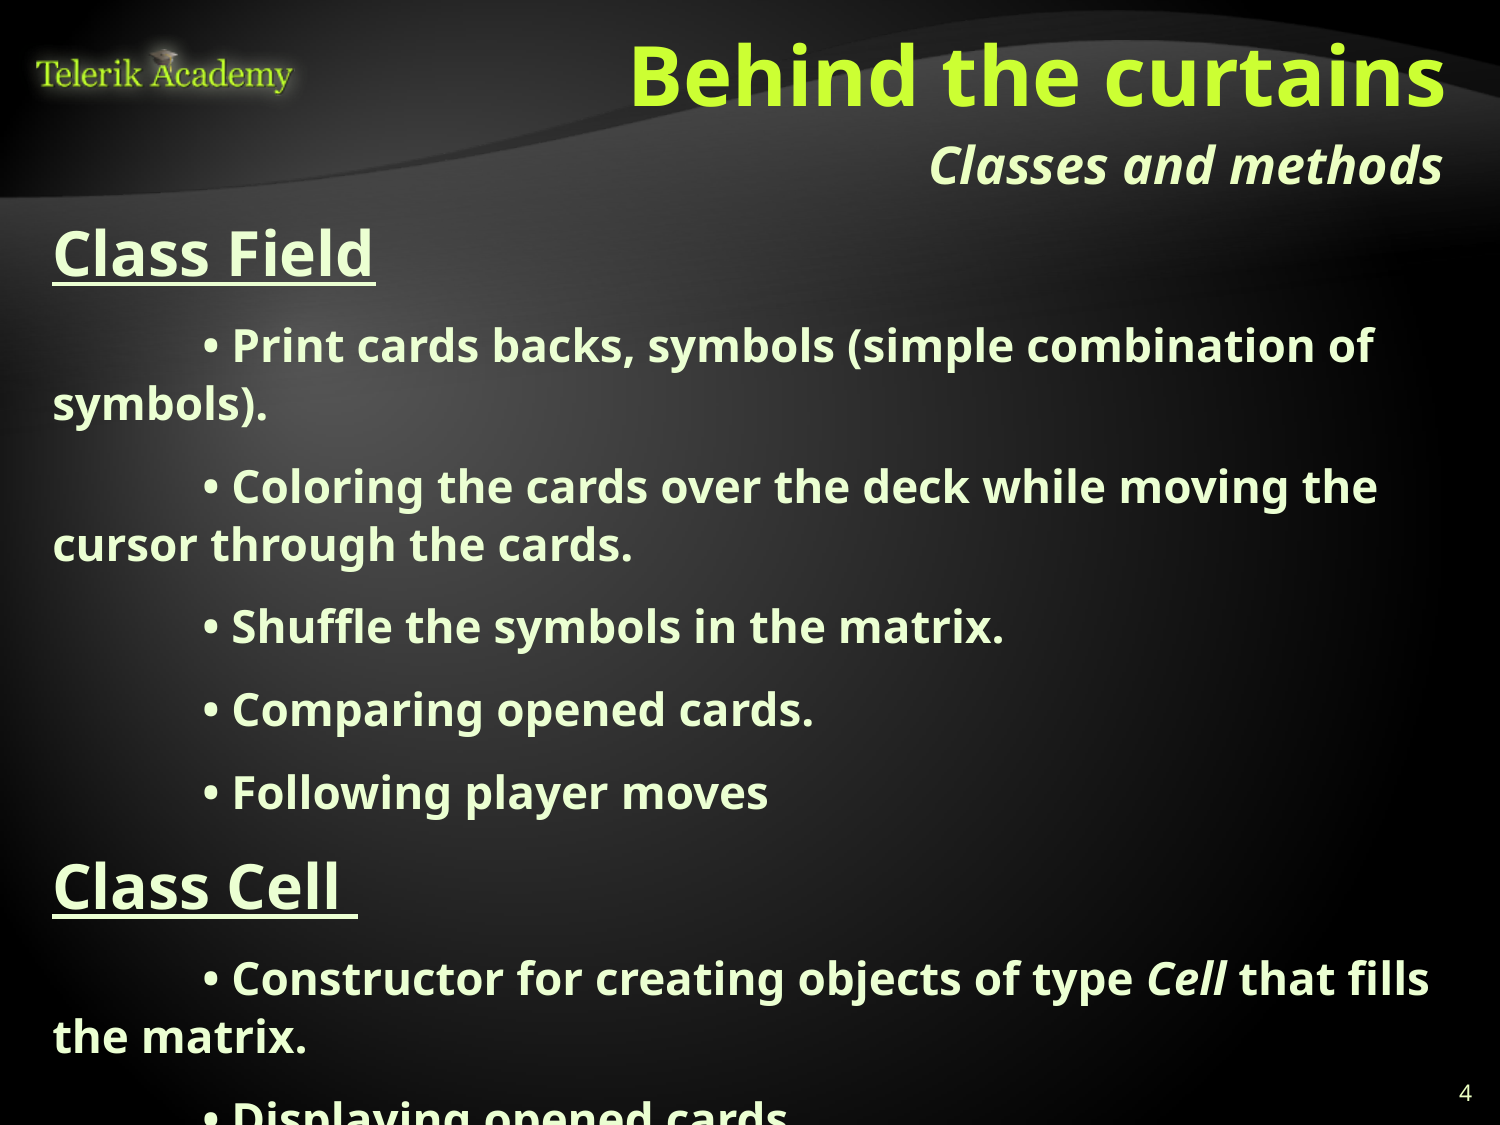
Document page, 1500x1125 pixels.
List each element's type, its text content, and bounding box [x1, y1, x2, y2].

slide_number 4 [1412, 1074, 1488, 1113]
title Behind the curtains [300, 12, 1463, 150]
picture [0, 0, 1500, 1125]
text_box Classes and methods [662, 124, 1459, 203]
list Class Field • Print cards backs, symbols (simple combination of symbols). • Coloring the cards over the deck while moving the cursor through the cards. • Shuffle the symbols in the matrix. • Comparing opened cards. • Following player moves Class Cell • Constructor for creating objects of type Cell that fills the matrix. • Displaying opened cards. [37, 203, 1463, 1075]
